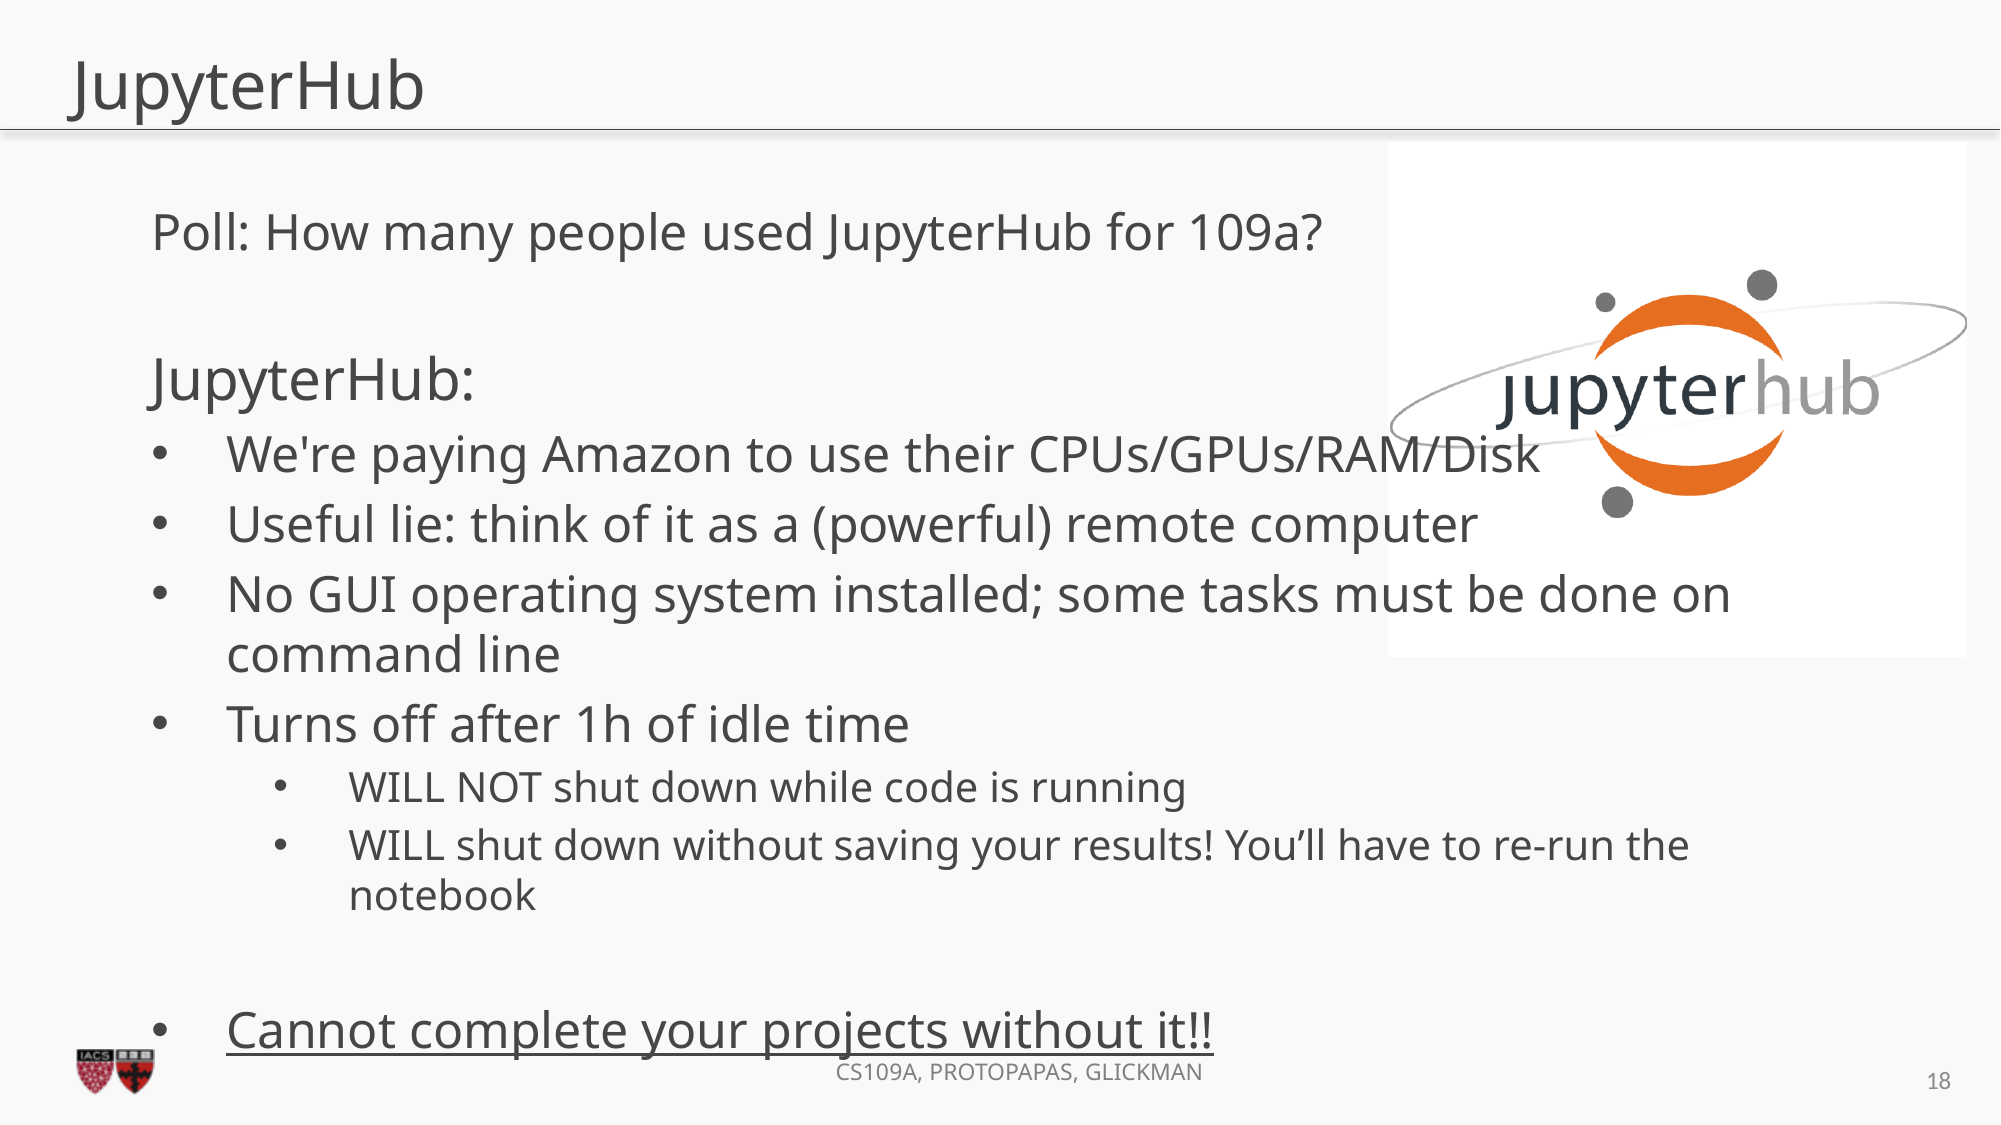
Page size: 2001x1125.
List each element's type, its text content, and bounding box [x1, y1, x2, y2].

picture [1388, 142, 1967, 657]
title JupyterHub [57, 35, 1943, 162]
list Poll: How many people used JupyterHub for 109a? JupyterHub: We're paying Amazon to use their CPUs/GPUs/RAM/Disk Useful lie: think of it as a (powerful) remote computer No GUI operating system installed; some tasks must be done on command line Turns off after 1h of idle time WILL NOT shut down while code is running WILL shut down without saving your results! You’ll have to re-run the notebook Cannot complete your projects without it!! [136, 193, 1831, 1015]
picture [75, 1049, 155, 1095]
slide_number 18 [1500, 1050, 1967, 1110]
